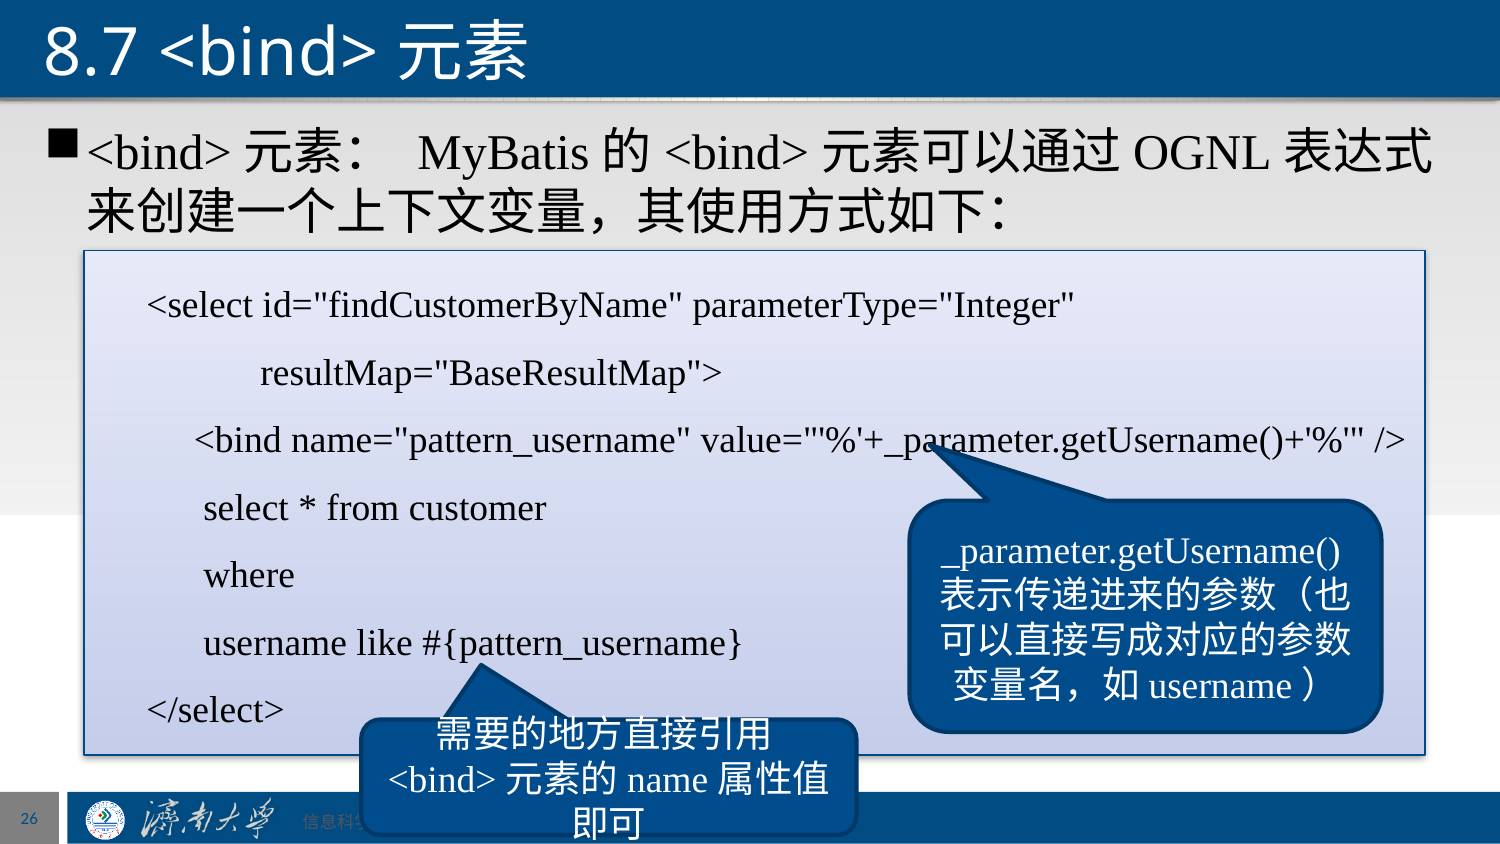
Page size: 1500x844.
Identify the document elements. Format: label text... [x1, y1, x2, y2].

text_box 需要的地方直接引用<bind>元素的name属性值即可 [359, 662, 859, 838]
list <bind>元素： MyBatis的<bind>元素可以通过OGNL表达式来创建一个上下文变量，其使用方式如下： [29, 112, 1484, 791]
text_box _parameter.getUsername()表示传递进来的参数（也可以直接写成对应的参数变量名，如username） [907, 442, 1384, 735]
picture [85, 800, 125, 840]
title 8.7 <bind>元素 [0, 0, 1500, 98]
text_box <select id="findCustomerByName" parameterType="Integer" resultMap="BaseResultMap"> <bind name="pattern_username" value="'%'+_parameter.getUsername()+'%'" /> select * from customer where username like #{pattern_username} </select> [83, 250, 1426, 756]
